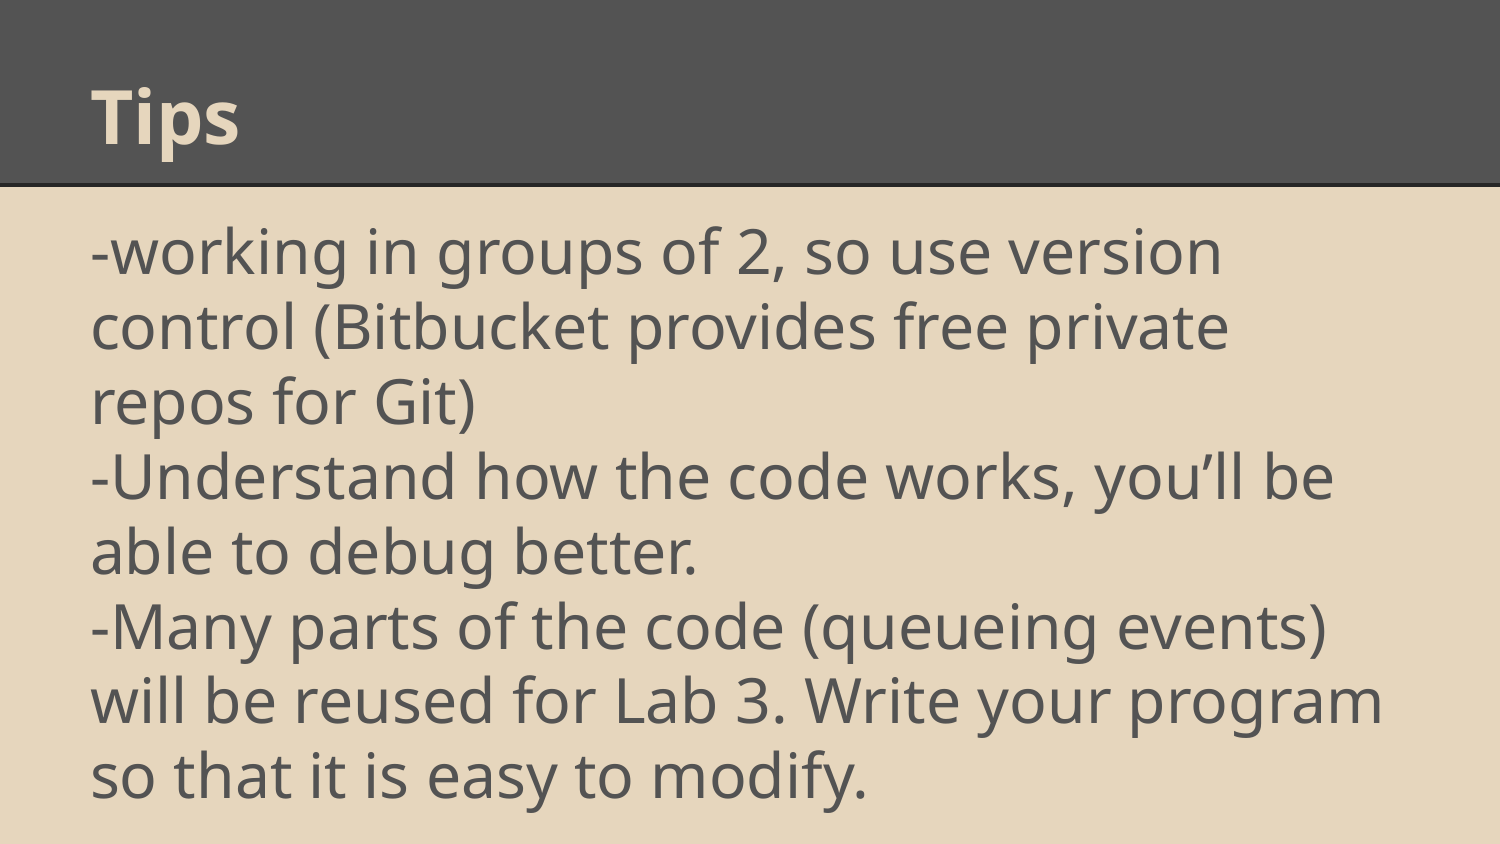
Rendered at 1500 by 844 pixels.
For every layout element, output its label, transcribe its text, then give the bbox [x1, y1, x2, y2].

list -working in groups of 2, so use version control (Bitbucket provides free private repos for Git) -Understand how the code works, you’ll be able to debug better. -Many parts of the code (queueing events) will be reused for Lab 3. Write your program so that it is easy to modify. [75, 196, 1425, 808]
title Tips [75, 33, 1425, 175]
